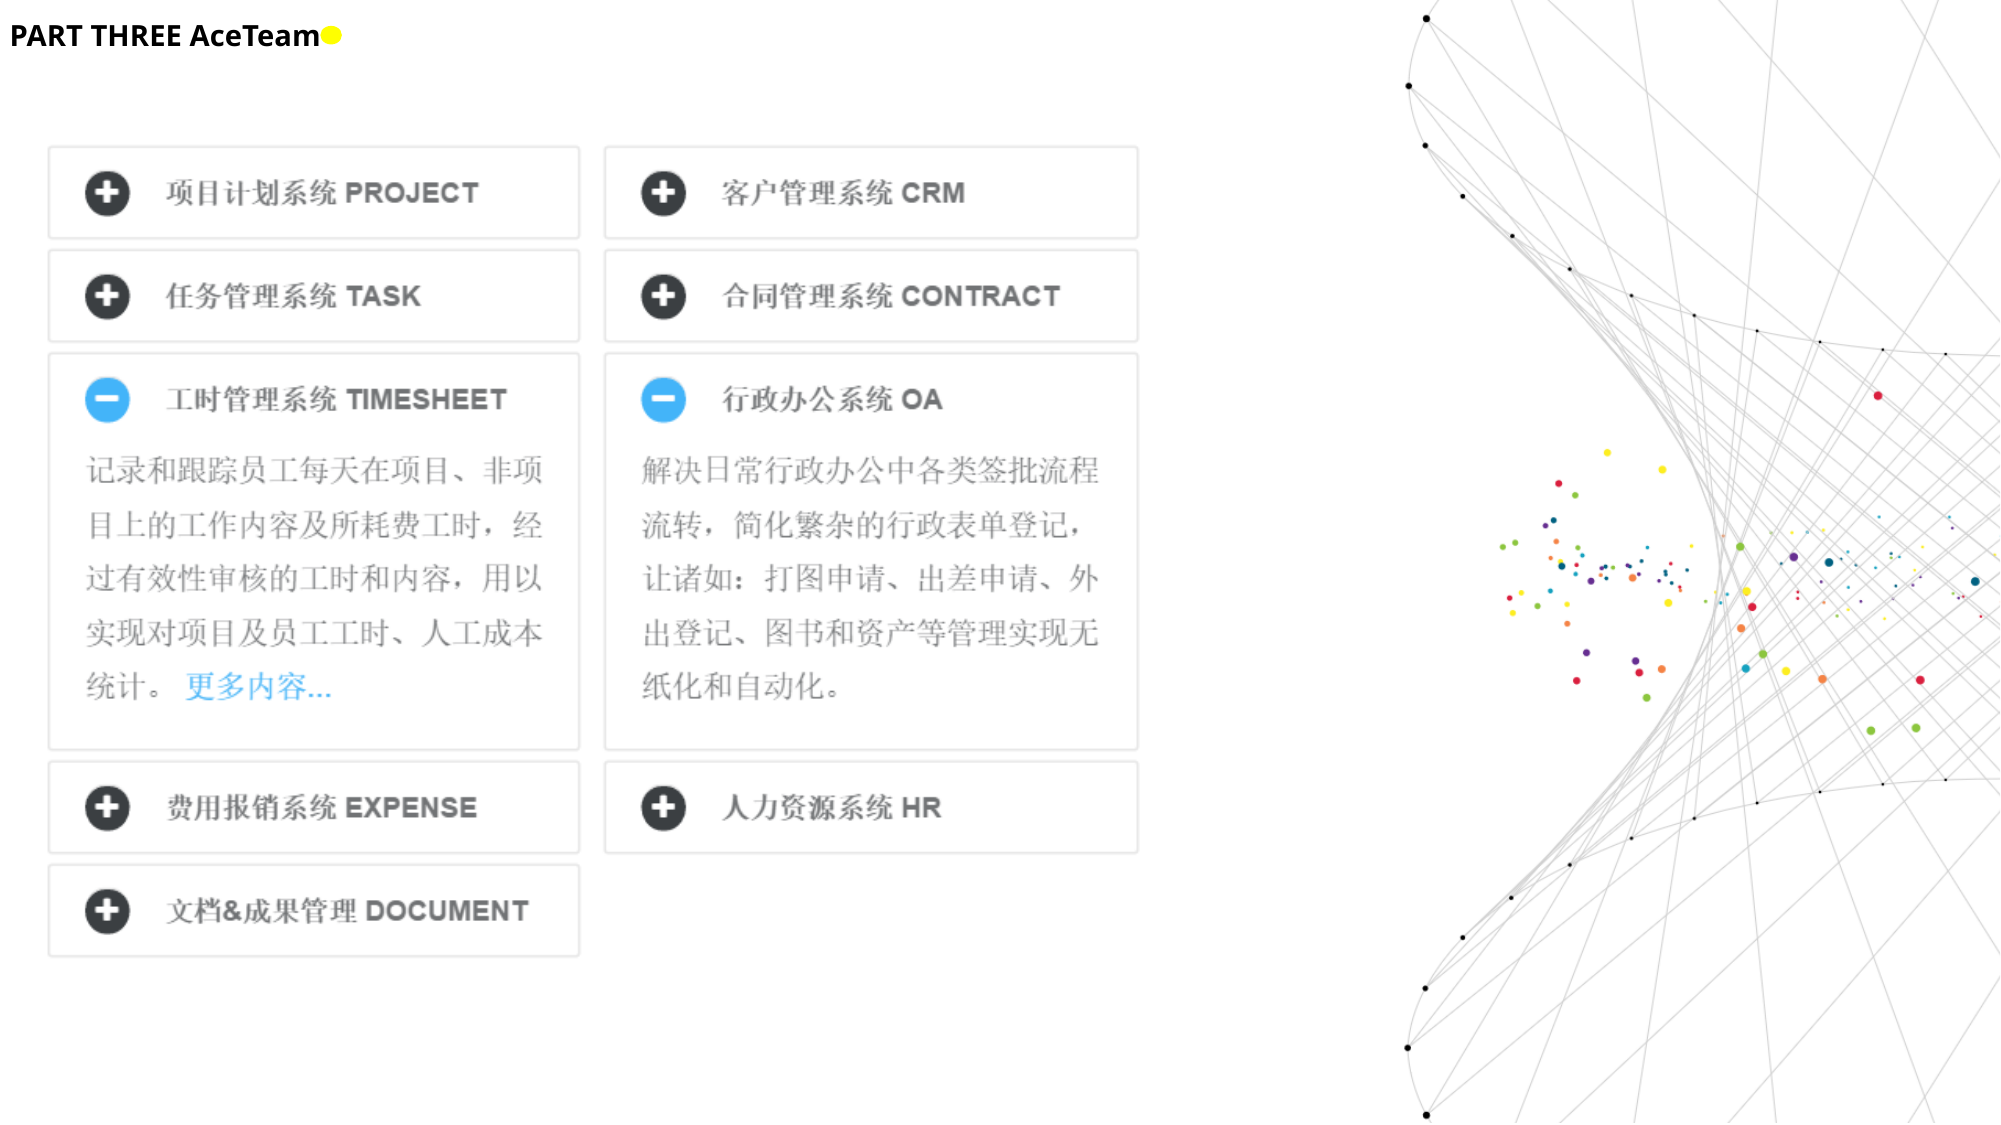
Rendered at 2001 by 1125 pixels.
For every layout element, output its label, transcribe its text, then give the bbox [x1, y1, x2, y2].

picture [26, 106, 1165, 971]
text_box [319, 24, 343, 46]
picture [1314, 0, 2001, 1123]
text_box PART THREE AceTeam [0, 9, 336, 60]
